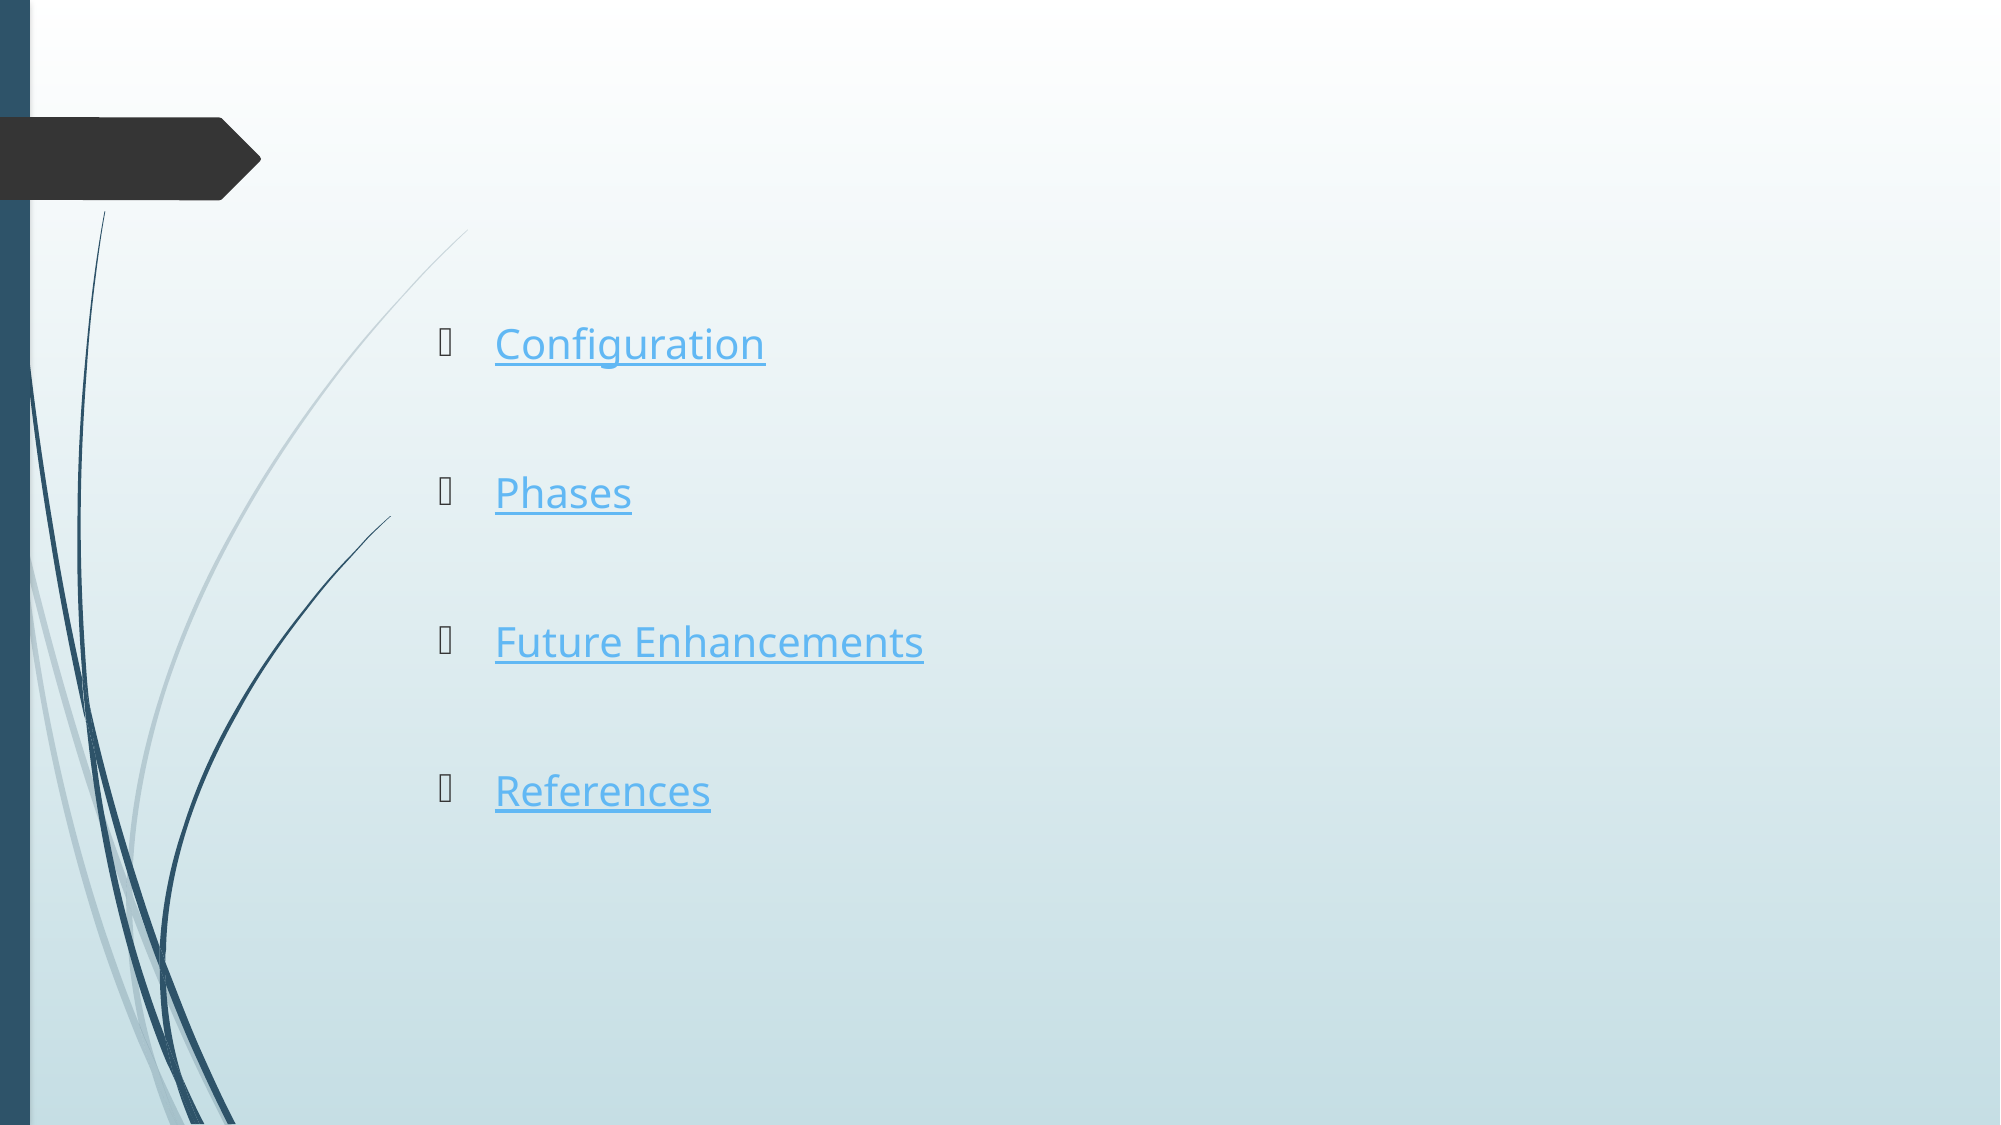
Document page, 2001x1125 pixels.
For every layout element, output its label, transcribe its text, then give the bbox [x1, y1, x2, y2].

list Configuration Phases Future Enhancements References [423, 168, 1886, 1008]
